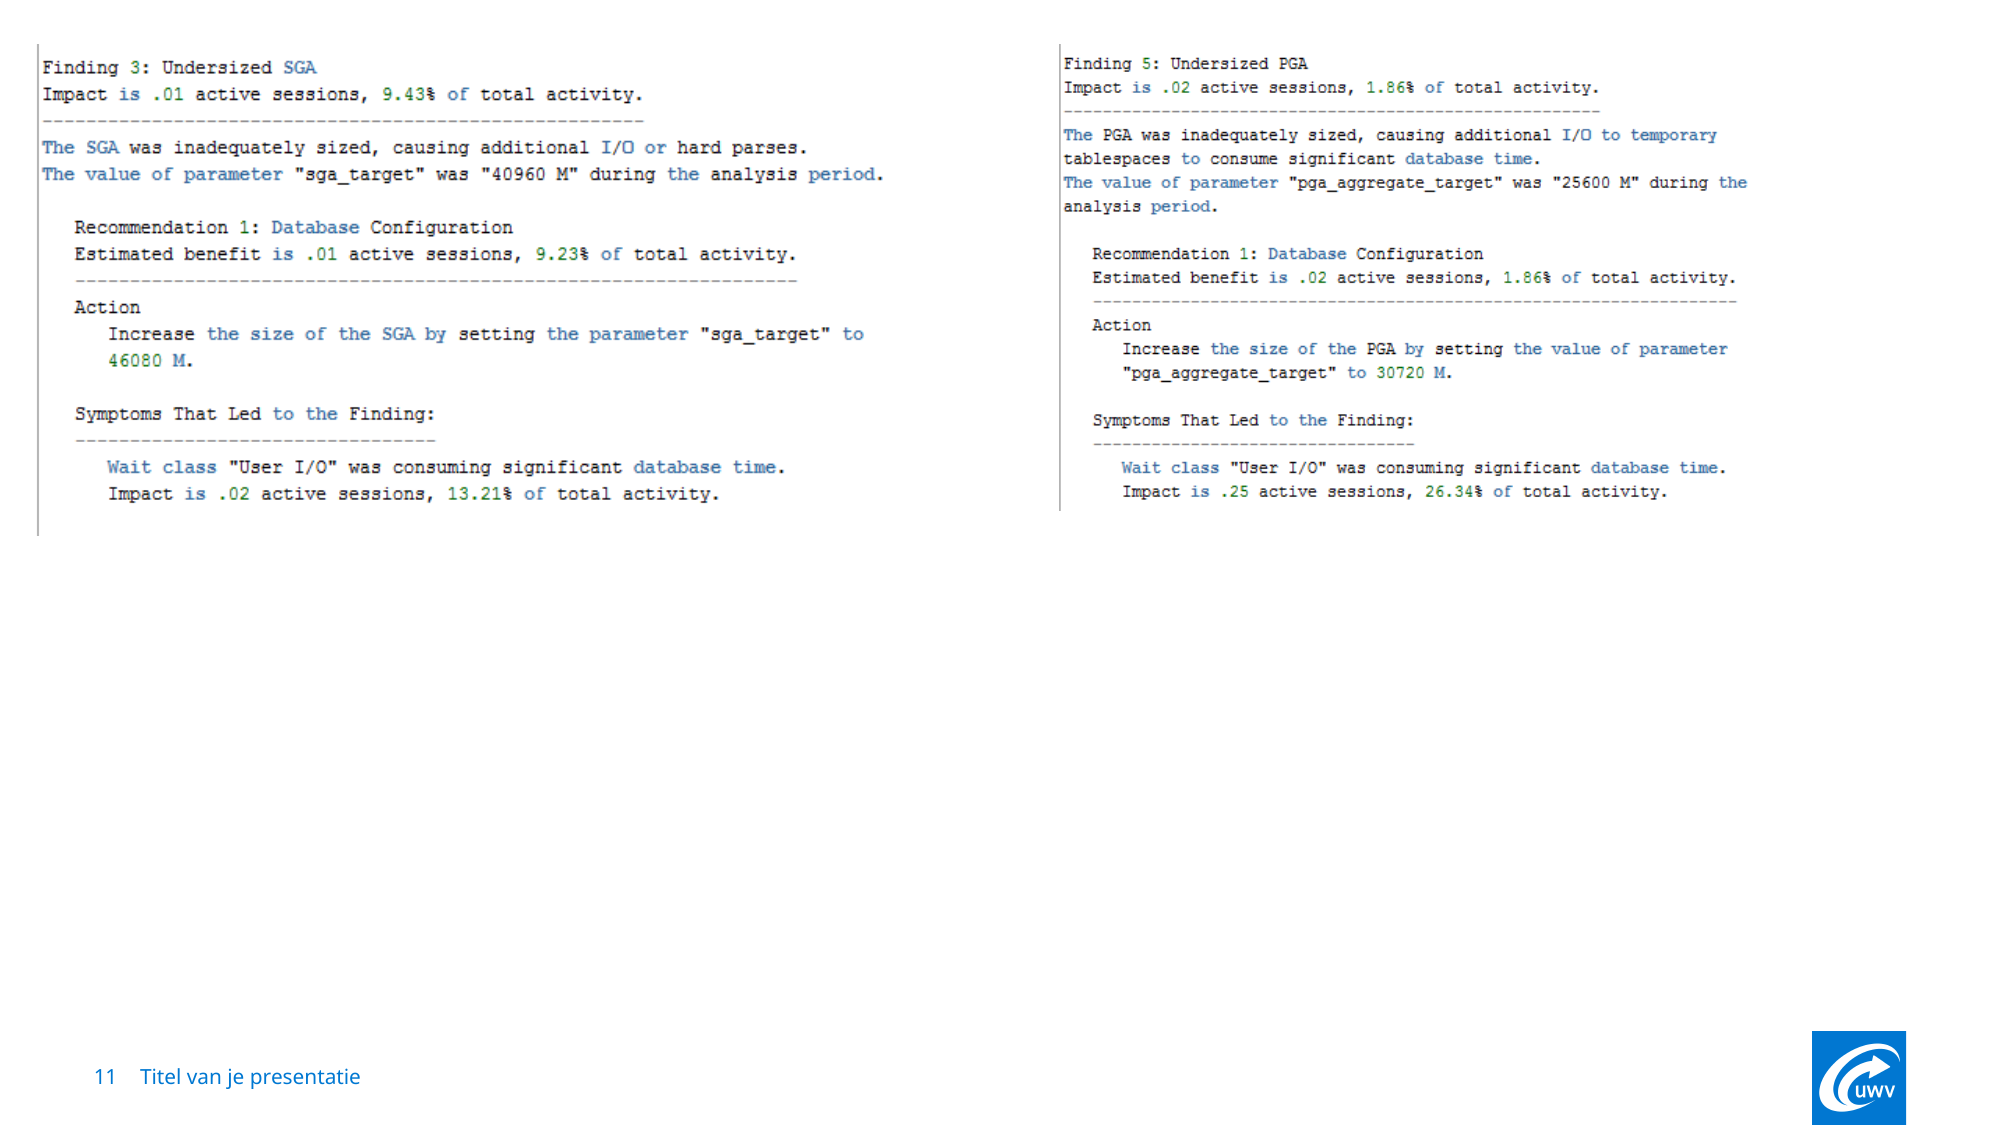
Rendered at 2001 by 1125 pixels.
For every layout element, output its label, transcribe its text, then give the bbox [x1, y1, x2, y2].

picture [1058, 44, 1767, 511]
footer Titel van je presentatie [141, 1030, 839, 1125]
slide_number 11 [93, 1030, 141, 1125]
picture [1812, 1031, 1907, 1125]
picture [14, 44, 911, 536]
